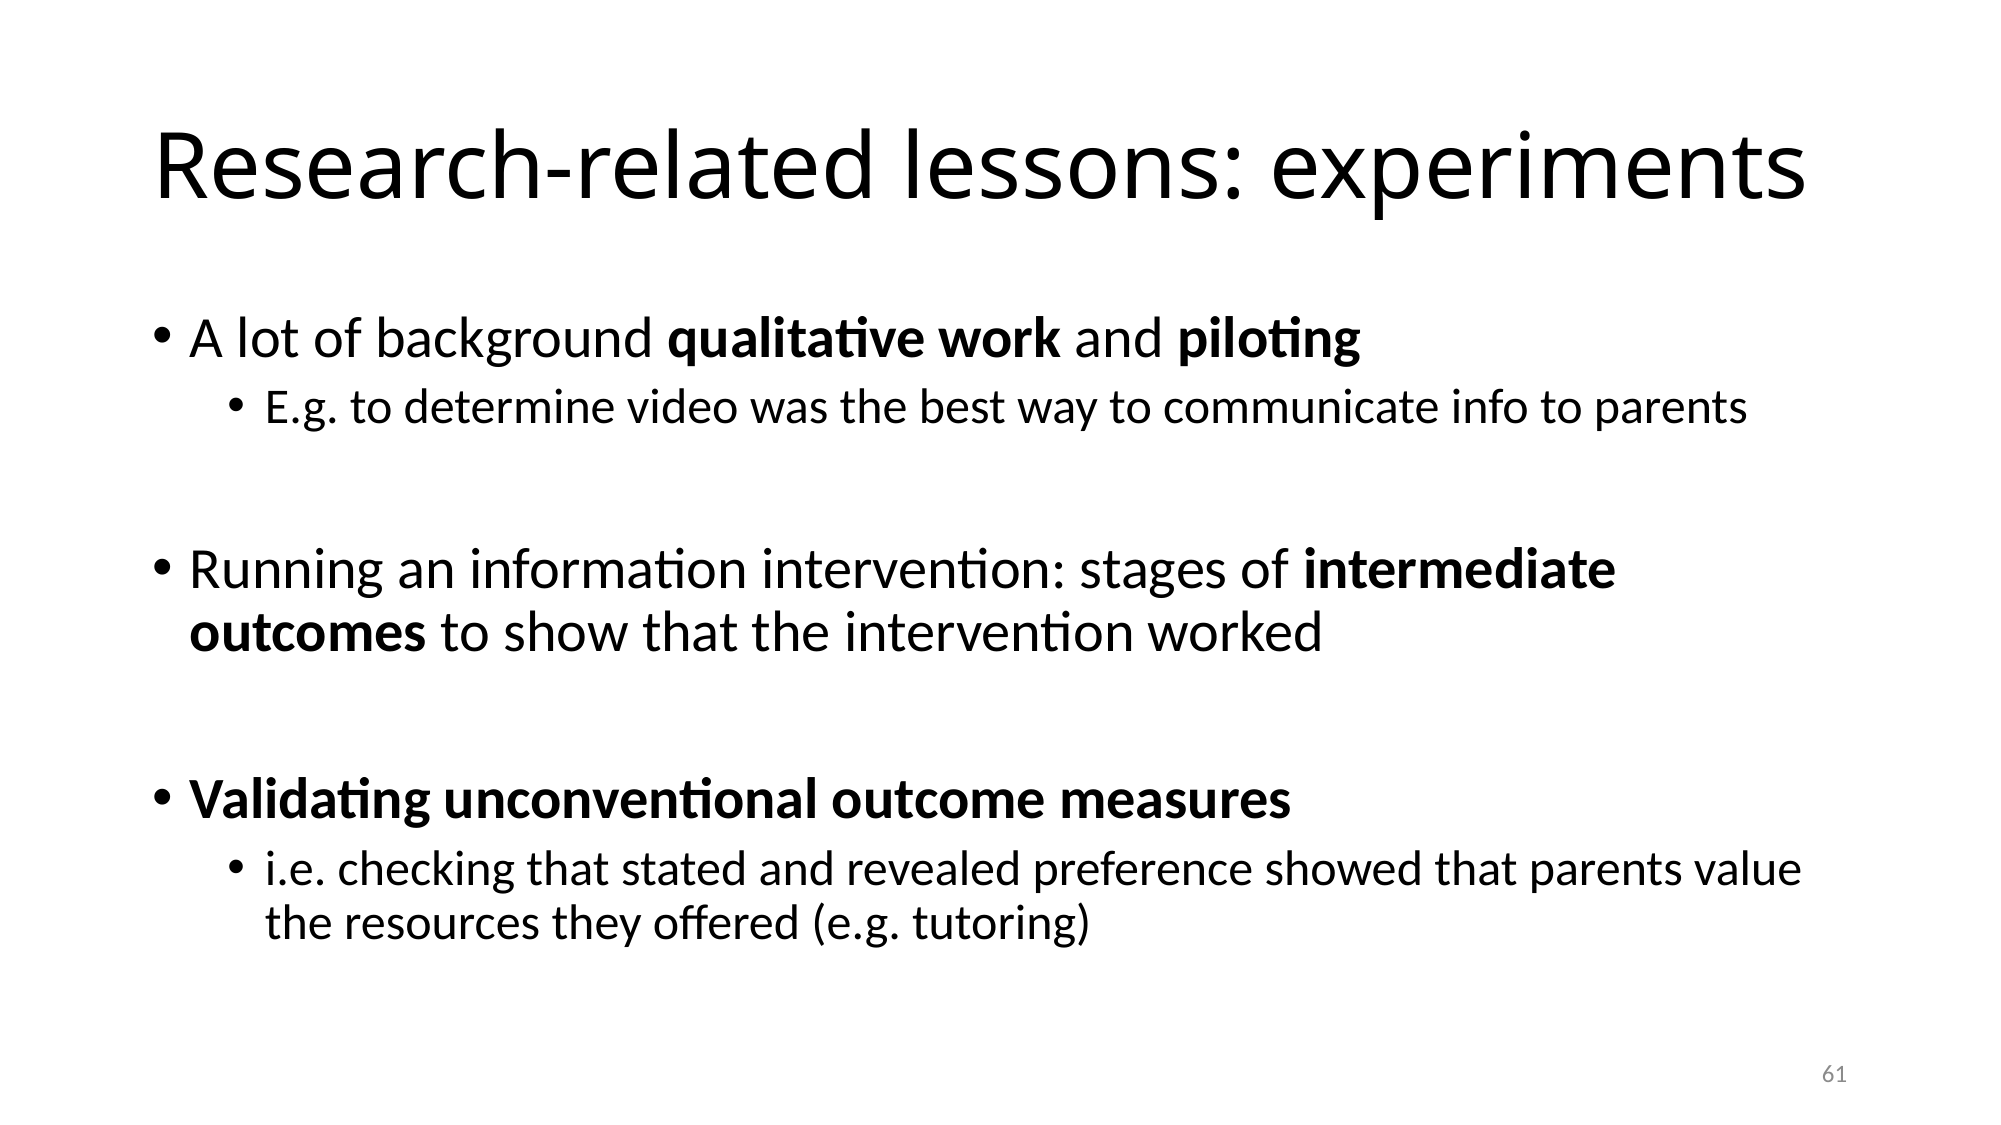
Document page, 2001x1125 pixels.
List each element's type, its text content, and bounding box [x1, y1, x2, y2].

slide_number 61 [1412, 1042, 1863, 1103]
title Research-related lessons: experiments [137, 59, 1863, 278]
list A lot of background qualitative work and piloting E.g. to determine video was the best way to communicate info to parents Running an information intervention: stages of intermediate outcomes to show that the intervention worked Validating unconventional outcome measures i.e. checking that stated and revealed preference showed that parents value the resources they offered (e.g. tutoring) [137, 299, 1863, 1014]
